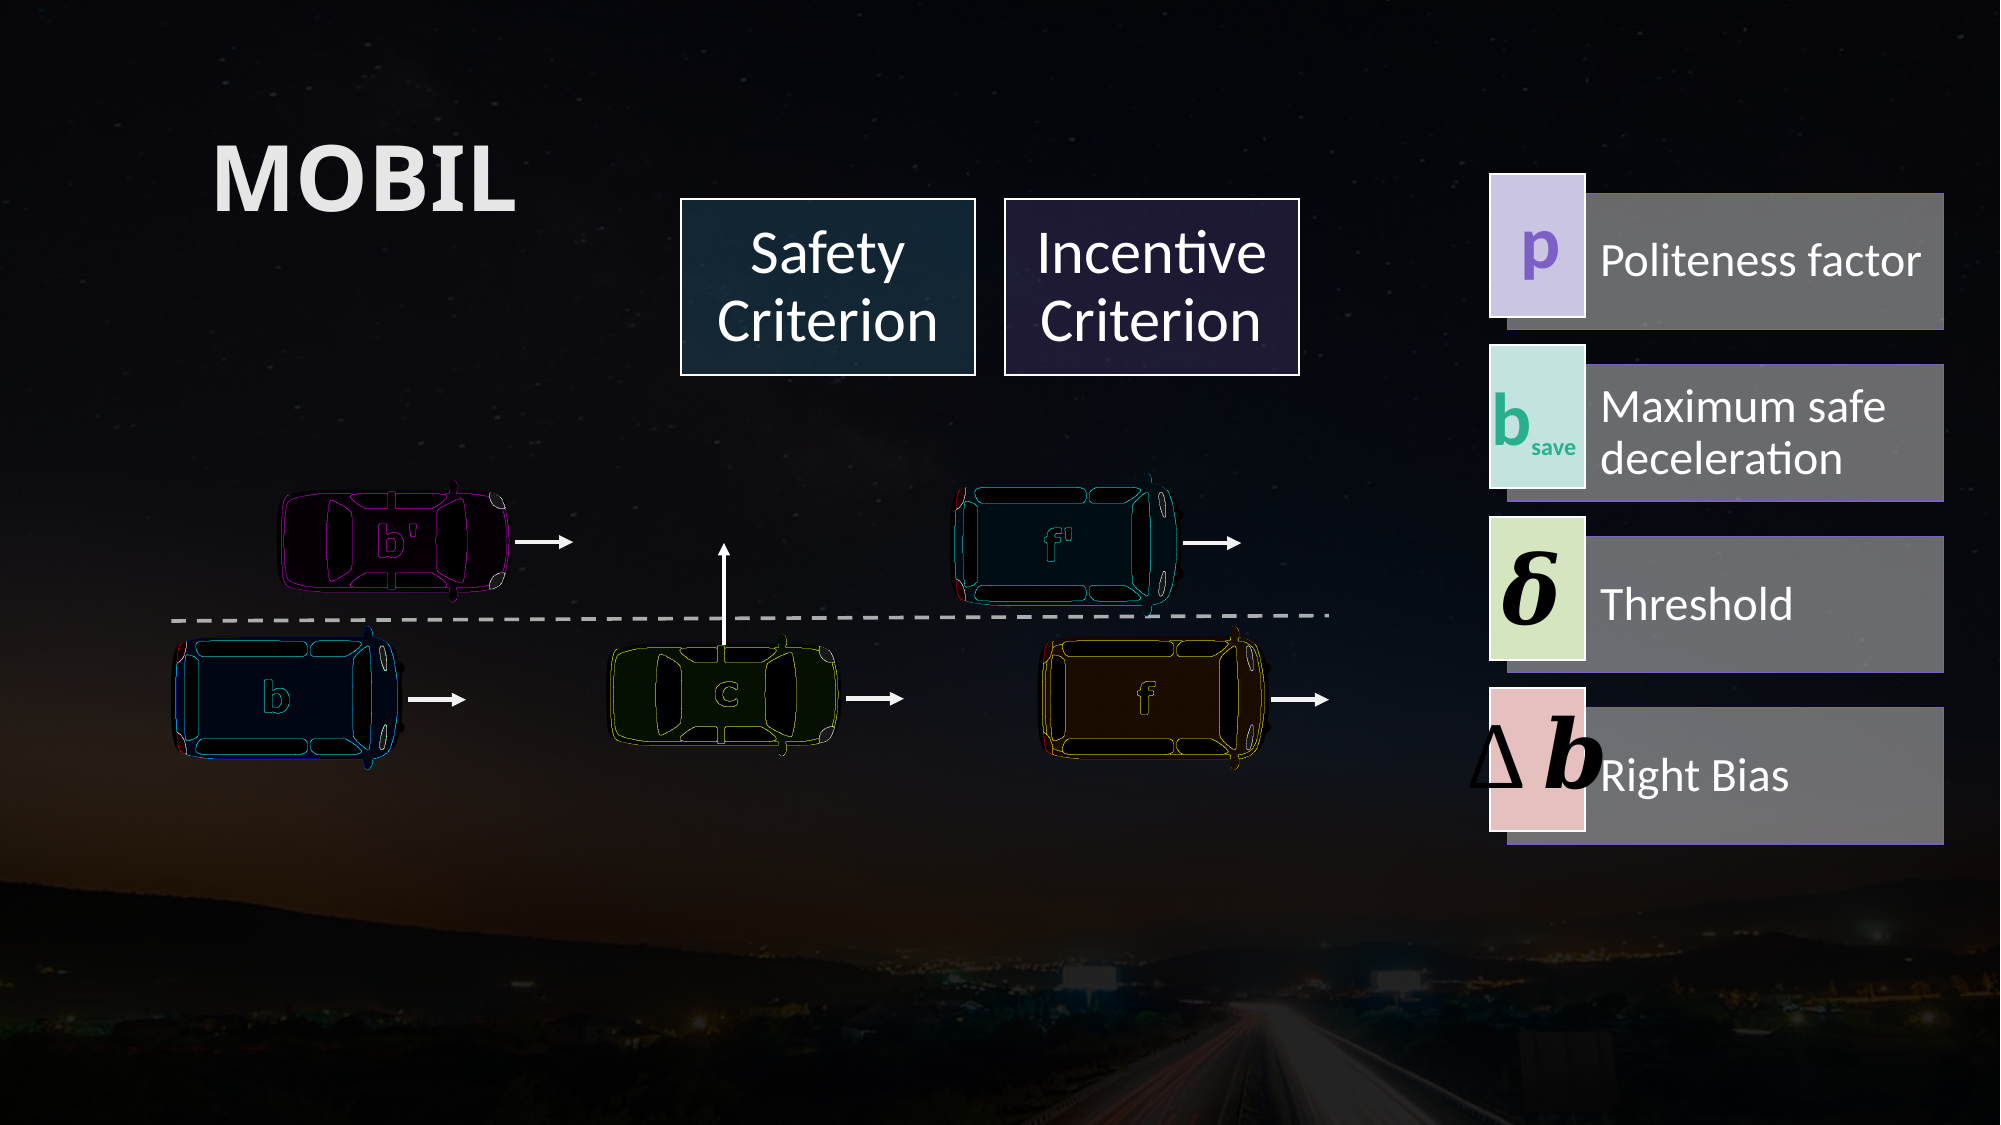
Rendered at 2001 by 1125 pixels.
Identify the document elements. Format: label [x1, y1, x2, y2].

picture [0, 0, 2000, 1125]
text_box [1313, 132, 2000, 885]
text_box [171, 472, 1313, 770]
text_box [452, 198, 1528, 376]
